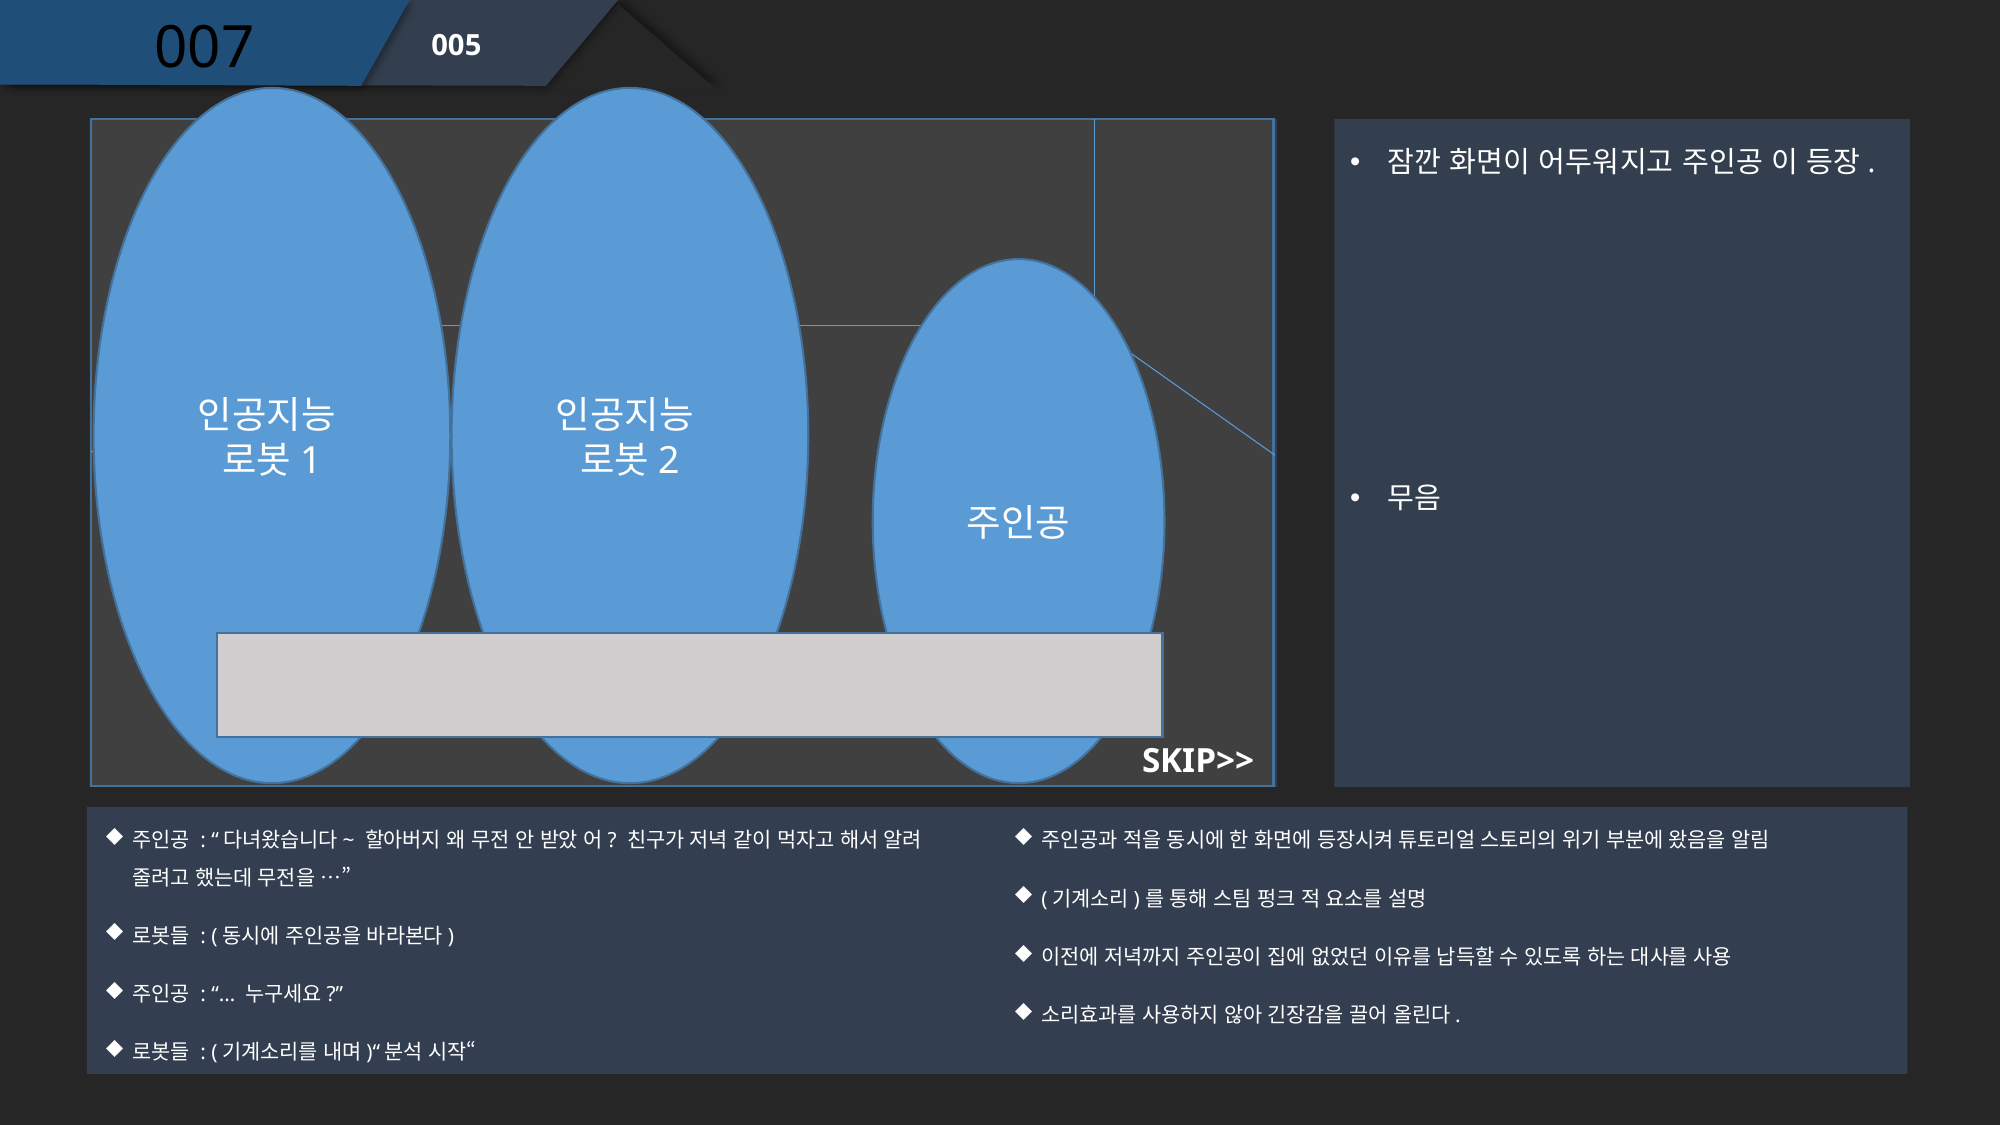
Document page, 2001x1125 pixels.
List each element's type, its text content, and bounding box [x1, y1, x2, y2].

list 주인공과 적을 동시에 한 화면에 등장시켜 튜토리얼 스토리의 위기 부분에 왔음을 알림 (기계소리)를 통해 스팀 펑크 적 요소를 설명 이전에 저녁까지 주인공이 집에 없었던 이유를 납득할 수 있도록 하는 대사를 사용 소리효과를 사용하지 않아 긴장감을 끌어 올린다. [998, 807, 1908, 1074]
list 무음 [1335, 454, 1913, 786]
list 005 [416, 23, 567, 72]
list 잠깐 화면이 어두워지고 주인공 이 등장. [1335, 118, 1911, 450]
picture [91, 456, 1274, 787]
list 007 [91, 9, 318, 88]
text_box 인공지능 로봇2 [558, 86, 702, 116]
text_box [91, 116, 1275, 456]
list 주인공 : “다녀왔습니다~ 할아버지 왜 무전 안 받았 어? 친구가 저녁 같이 먹자고 해서 알려 줄려고 했는데 무전을 …” 로봇들 : (동시에 주인공을 바라본다) 주인공 : “… 누구세요?” 로봇들 : (기계소리를 내며)“분석 시작“ [89, 806, 999, 1074]
text_box 인공지능 로봇1 [200, 86, 344, 116]
